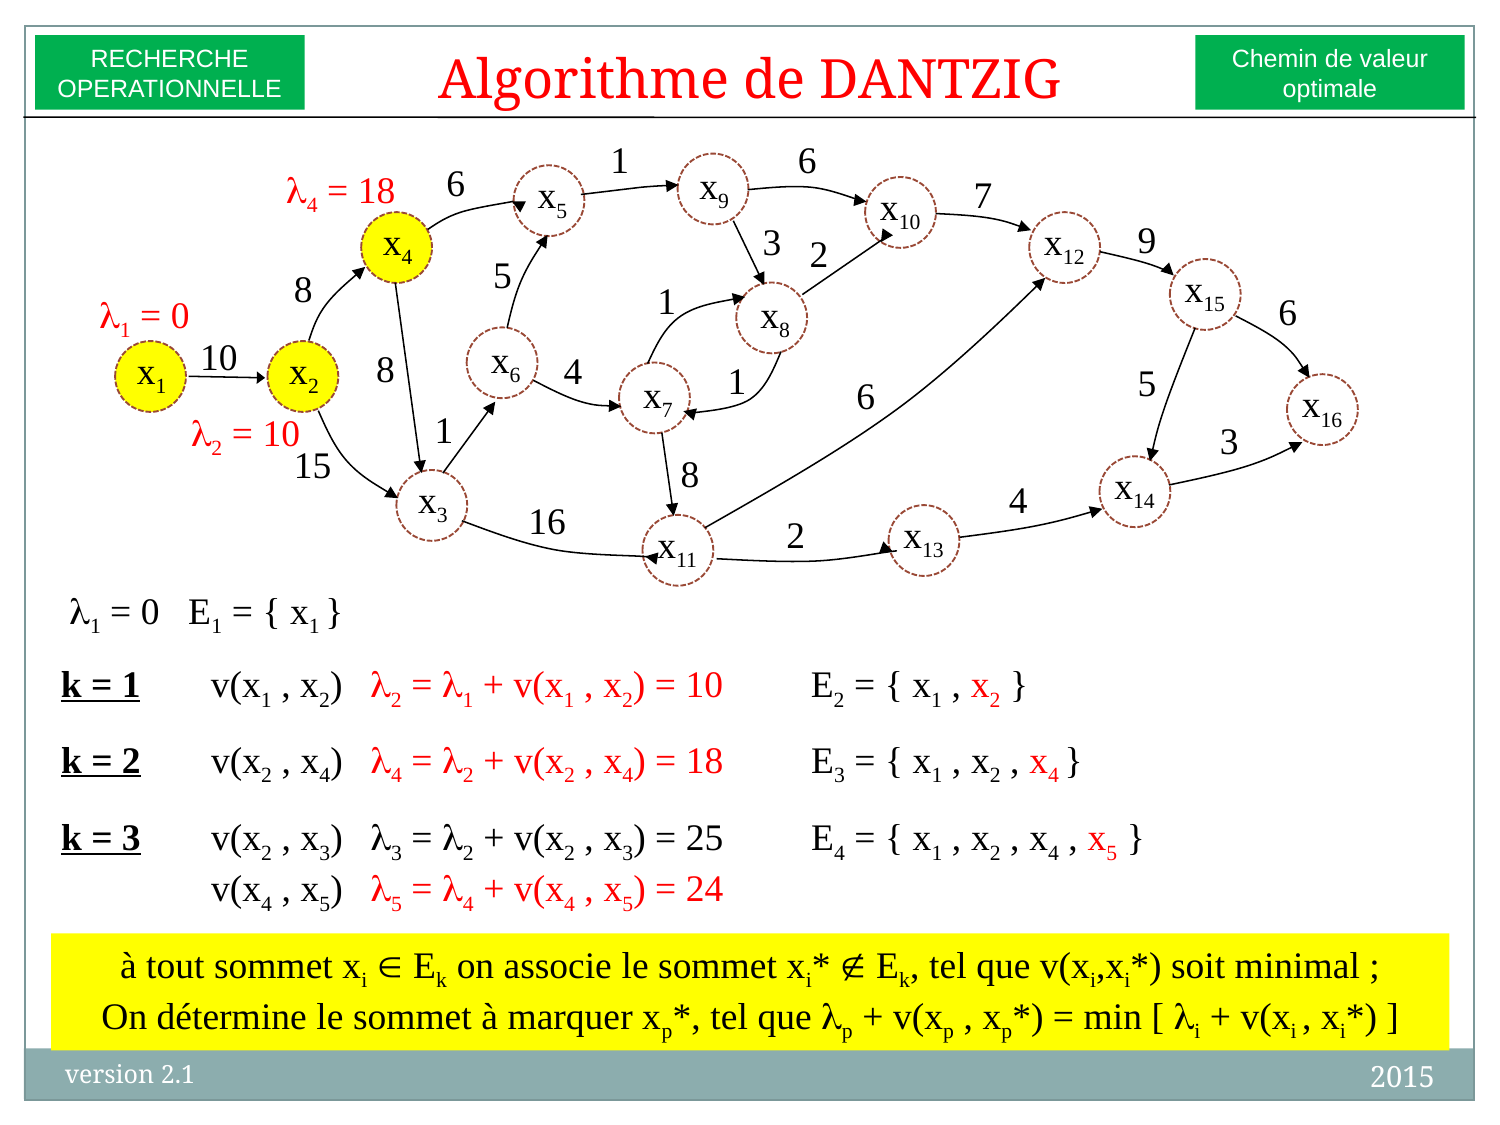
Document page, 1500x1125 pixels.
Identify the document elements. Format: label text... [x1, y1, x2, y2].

text_box [350, 445, 398, 499]
text_box Chemin de valeur optimale [1195, 35, 1465, 110]
text_box [731, 556, 771, 562]
text_box 1 [642, 269, 690, 329]
text_box [266, 356, 274, 399]
text_box 1 [419, 398, 467, 458]
text_box à tout sommet xi  Ek on associe le sommet xi*  Ek, tel que v(xi,xi*) soit minimal ; On détermine le sommet à marquer xp*, tel que lp + v(xp , xp*) = min [ li + v(xi , xi*) ] [51, 933, 1450, 1051]
text_box l2 = 10 [176, 401, 316, 468]
text_box [676, 185, 684, 211]
text_box x2 [274, 339, 357, 406]
slide_number 2015 [950, 1051, 1450, 1111]
text_box [580, 189, 637, 196]
text_box RECHERCHE OPERATIONNELLE [35, 35, 305, 110]
text_box [665, 503, 679, 510]
text_box x6 [476, 328, 559, 395]
text_box [317, 410, 339, 433]
text_box [114, 353, 122, 400]
text_box [1257, 327, 1263, 339]
text_box [977, 529, 1023, 536]
text_box [130, 406, 172, 413]
text_box 8 [361, 337, 409, 398]
text_box [1153, 269, 1163, 273]
text_box [427, 212, 481, 231]
text_box 6 [1263, 280, 1311, 341]
text_box k = 3 v(x2 , x3) l3 = l2 + v(x2 , x3) = 25 E4 = { x1 , x2 , x4 , x5 } v(x4 , x5) l5 = l4 + v(x4 , x5) = 24 [46, 805, 1384, 923]
text_box [394, 282, 404, 337]
text_box 8 [665, 443, 713, 503]
text_box 6 [783, 128, 830, 189]
text_box [643, 179, 684, 193]
text_box [695, 221, 729, 226]
text_box 9 [1122, 208, 1170, 269]
text_box Algorithme de DANTZIG [304, 37, 1196, 115]
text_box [1029, 210, 1112, 284]
text_box k = 2 v(x2 , x4) l4 = l2 + v(x2 , x4) = 18 E3 = { x1 , x2 , x4 } [46, 728, 1158, 795]
text_box [995, 220, 1023, 232]
text_box x7 [628, 363, 711, 430]
text_box x3 [403, 468, 486, 535]
text_box [502, 200, 526, 213]
text_box k = 1 v(x1 , x2) l2 = l1 + v(x1 , x2) = 10 E2 = { x1 , x2 } [46, 652, 1346, 719]
text_box [661, 432, 665, 461]
text_box 15 [279, 433, 350, 494]
text_box [412, 535, 453, 542]
text_box [375, 277, 418, 284]
text_box [747, 186, 859, 207]
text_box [888, 503, 971, 577]
text_box 10 [185, 325, 256, 386]
text_box l1 = 0 E1 = { x1 } [54, 579, 359, 646]
text_box [506, 304, 518, 328]
text_box x1 [122, 350, 205, 406]
text_box [573, 398, 622, 413]
text_box x9 [684, 154, 767, 221]
text_box [681, 393, 720, 421]
text_box [801, 283, 821, 296]
text_box [842, 545, 882, 560]
text_box 4 [548, 339, 596, 400]
text_box [753, 271, 765, 286]
text_box [1188, 470, 1237, 482]
footer version 2.1 [50, 1051, 638, 1112]
text_box x8 [745, 283, 828, 350]
text_box [512, 203, 522, 225]
text_box 6 [431, 152, 502, 212]
text_box [725, 425, 877, 515]
text_box [308, 318, 327, 341]
text_box [618, 373, 628, 423]
text_box [552, 544, 636, 557]
text_box 3 [1204, 409, 1252, 470]
text_box 1 [712, 349, 760, 410]
text_box [467, 401, 496, 442]
text_box [637, 430, 671, 435]
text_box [1099, 454, 1182, 528]
text_box [1146, 412, 1167, 452]
text_box [1041, 506, 1093, 526]
text_box 6 [841, 364, 889, 425]
text_box x5 [522, 163, 605, 230]
text_box l4 = 18 [271, 158, 411, 225]
text_box [529, 230, 571, 238]
text_box [461, 520, 513, 540]
text_box [1265, 341, 1310, 378]
text_box [465, 337, 476, 388]
text_box [735, 298, 745, 343]
text_box [350, 266, 366, 287]
text_box x4 [368, 210, 451, 277]
text_box [1301, 439, 1344, 446]
text_box 1 [595, 128, 643, 189]
text_box [512, 176, 522, 201]
text_box [646, 293, 746, 364]
text_box 2 [794, 222, 842, 283]
text_box [760, 350, 788, 355]
text_box l1 = 0 [84, 283, 205, 350]
text_box 16 [513, 489, 584, 550]
text_box [1170, 340, 1192, 402]
text_box 2 [771, 503, 842, 564]
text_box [864, 175, 948, 249]
text_box [760, 351, 782, 392]
text_box [889, 291, 1031, 416]
text_box x16 [1287, 372, 1370, 439]
text_box 4 [994, 468, 1041, 529]
text_box [485, 395, 518, 400]
text_box 5 [478, 243, 549, 304]
text_box [442, 458, 455, 474]
text_box [409, 377, 426, 474]
text_box [316, 406, 325, 411]
text_box [842, 253, 862, 269]
text_box 3 [747, 210, 795, 271]
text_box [1169, 257, 1253, 331]
text_box [532, 379, 548, 389]
text_box [256, 371, 266, 384]
text_box 8 [279, 257, 350, 318]
text_box [535, 234, 548, 243]
text_box 7 [958, 163, 1006, 224]
text_box [395, 483, 403, 528]
text_box 5 [1122, 351, 1170, 412]
text_box [677, 167, 684, 184]
text_box [732, 220, 747, 252]
text_box [360, 225, 368, 270]
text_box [642, 513, 725, 586]
text_box [1252, 442, 1303, 466]
